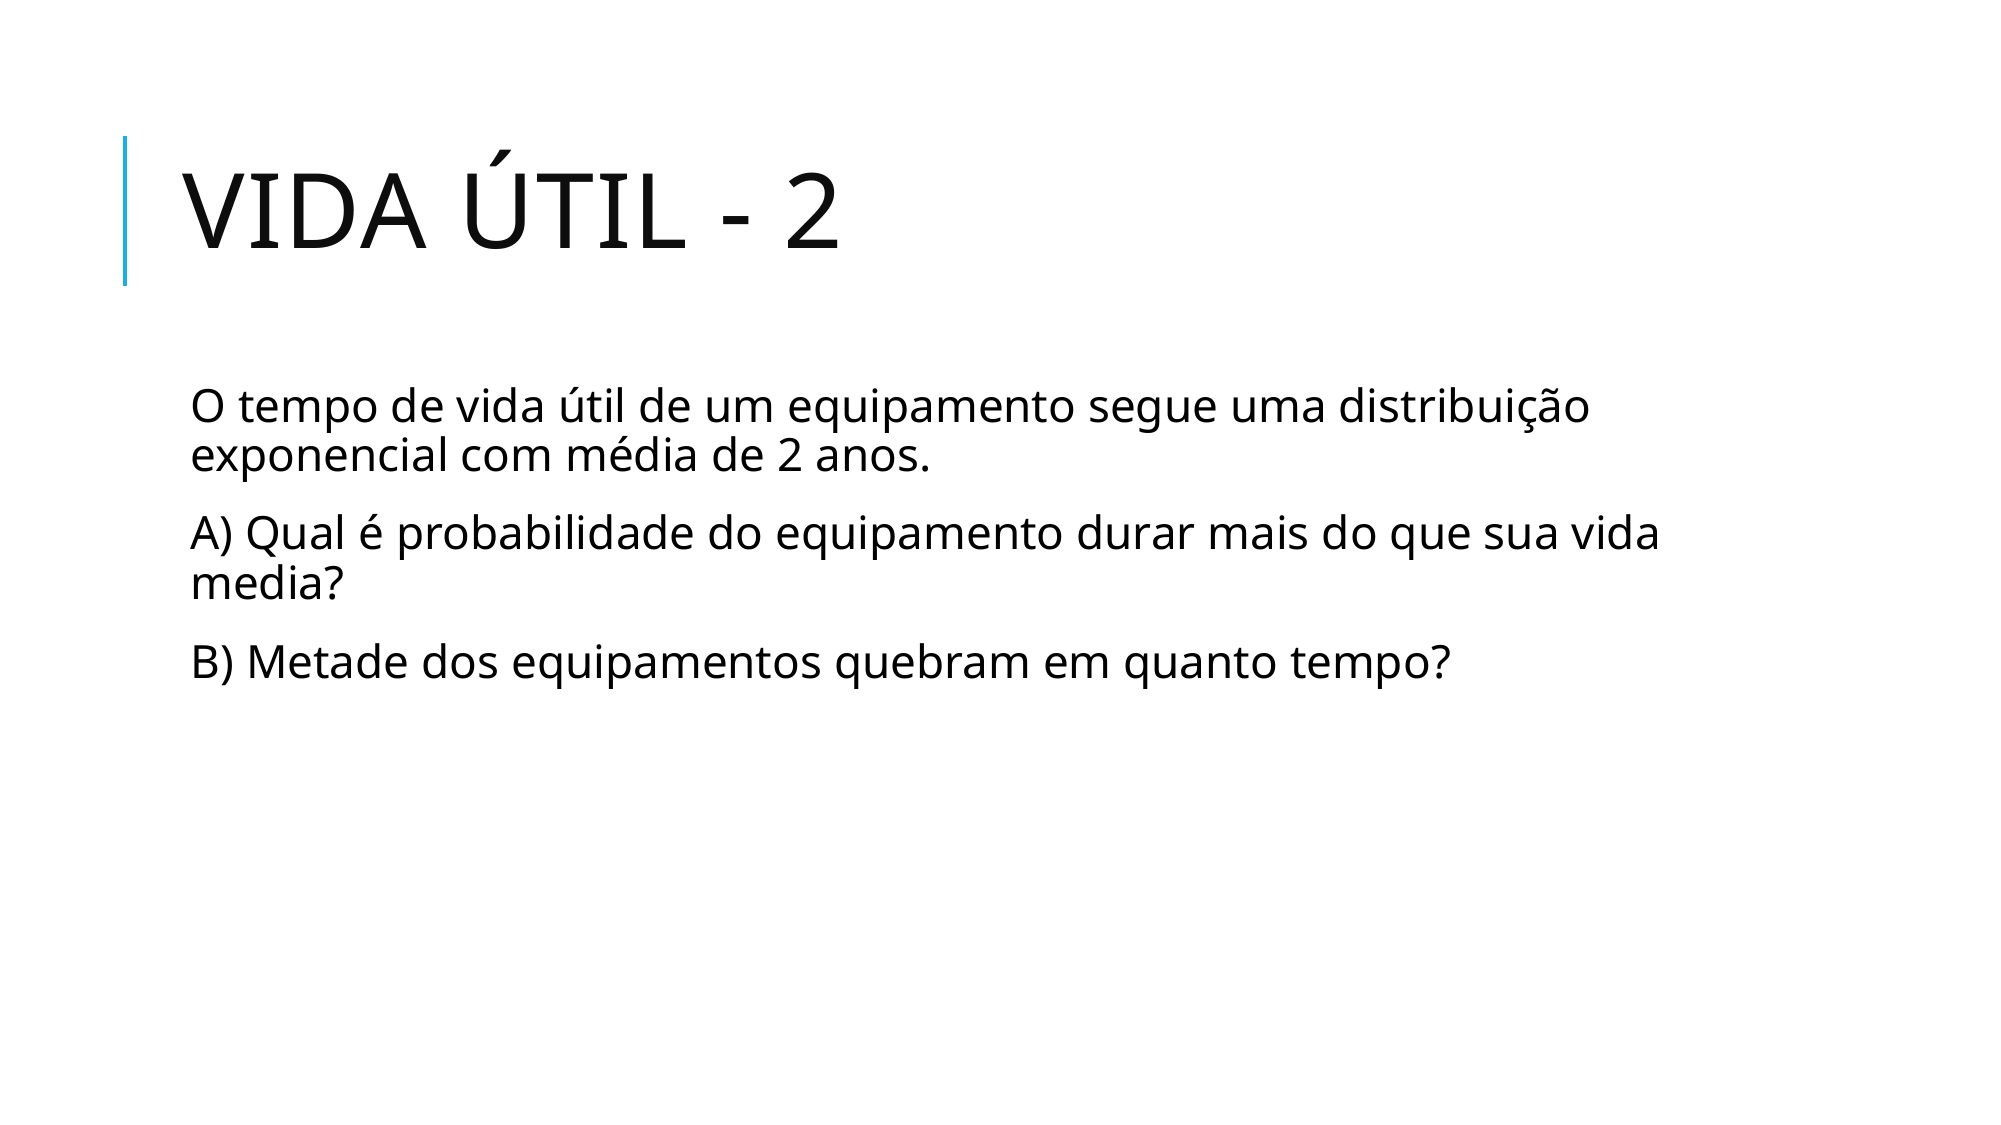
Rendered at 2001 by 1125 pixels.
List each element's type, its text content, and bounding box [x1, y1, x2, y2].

list O tempo de vida útil de um equipamento segue uma distribuição exponencial com média de 2 anos. A) Qual é probabilidade do equipamento durar mais do que sua vida media? B) Metade dos equipamentos quebram em quanto tempo? [168, 375, 1763, 1035]
title Vida útil - 2 [168, 96, 1763, 342]
